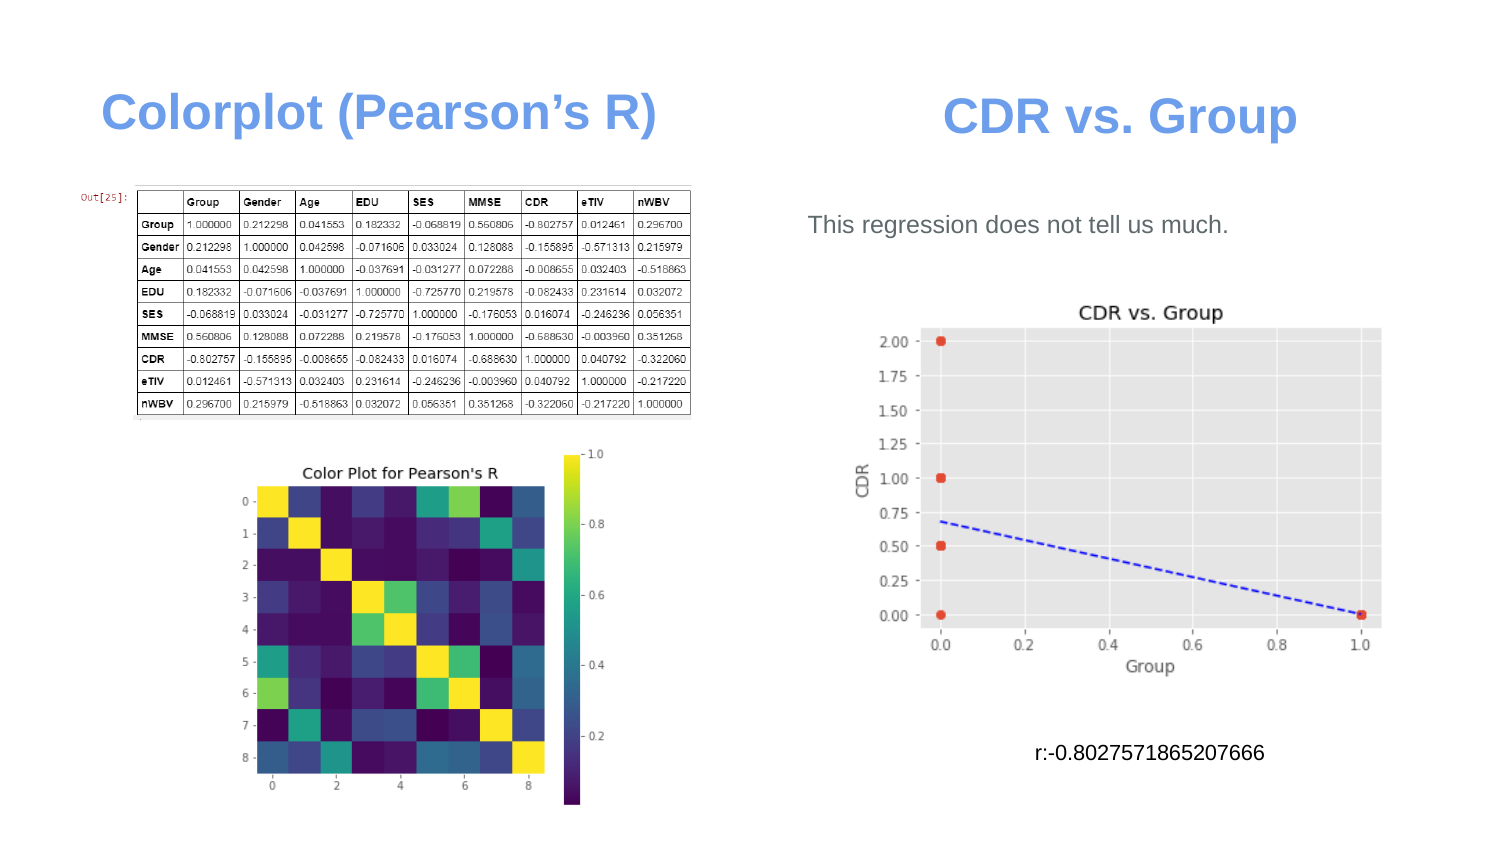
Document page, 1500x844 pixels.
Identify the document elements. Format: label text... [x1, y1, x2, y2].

title Colorplot (Pearson’s R) [51, 64, 708, 167]
text_box r:-0.8027571865207666 [904, 729, 1397, 770]
list This regression does not tell us much. [792, 189, 1449, 750]
title CDR vs. Group [792, 68, 1449, 163]
picture [228, 437, 616, 820]
picture [845, 295, 1397, 685]
picture [67, 184, 692, 420]
